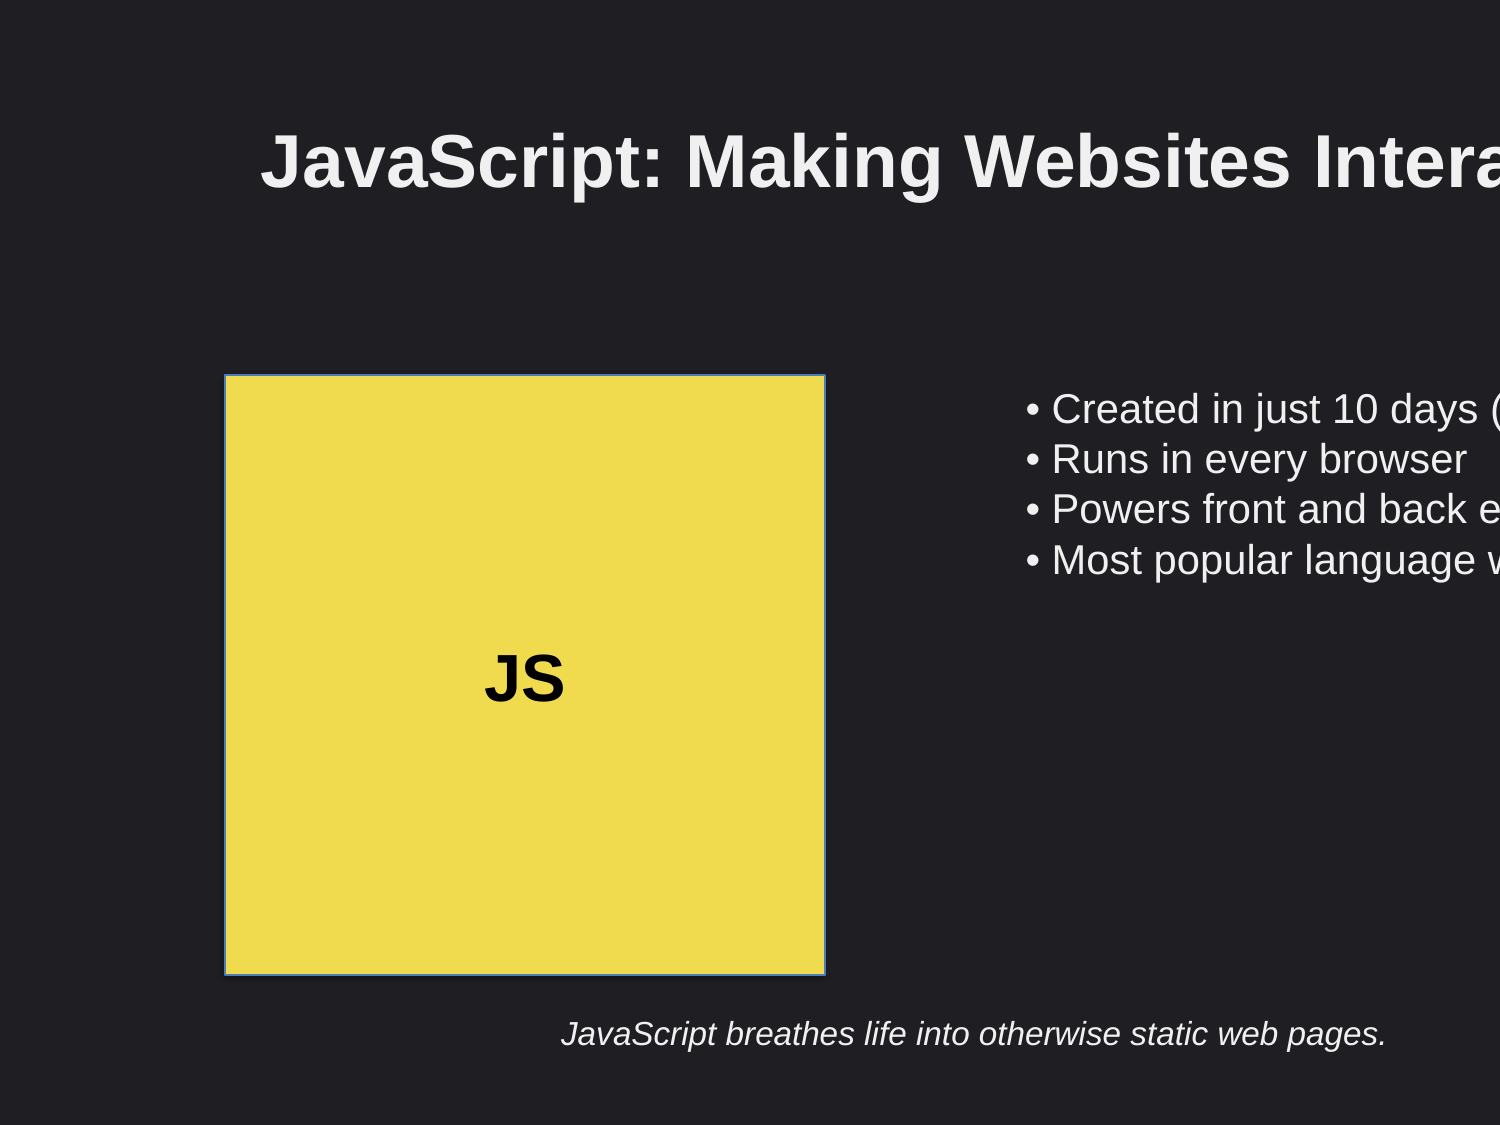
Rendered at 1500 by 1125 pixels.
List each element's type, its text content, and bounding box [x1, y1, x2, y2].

text_box JavaScript: Making Websites Interactive [245, 104, 1500, 210]
text_box • Created in just 10 days (1995) • Runs in every browser • Powers front and back end • Most popular language worldwide [1010, 374, 1500, 590]
text_box JS [224, 374, 826, 976]
text_box JavaScript breathes life into otherwise static web pages. [546, 1004, 1404, 1060]
